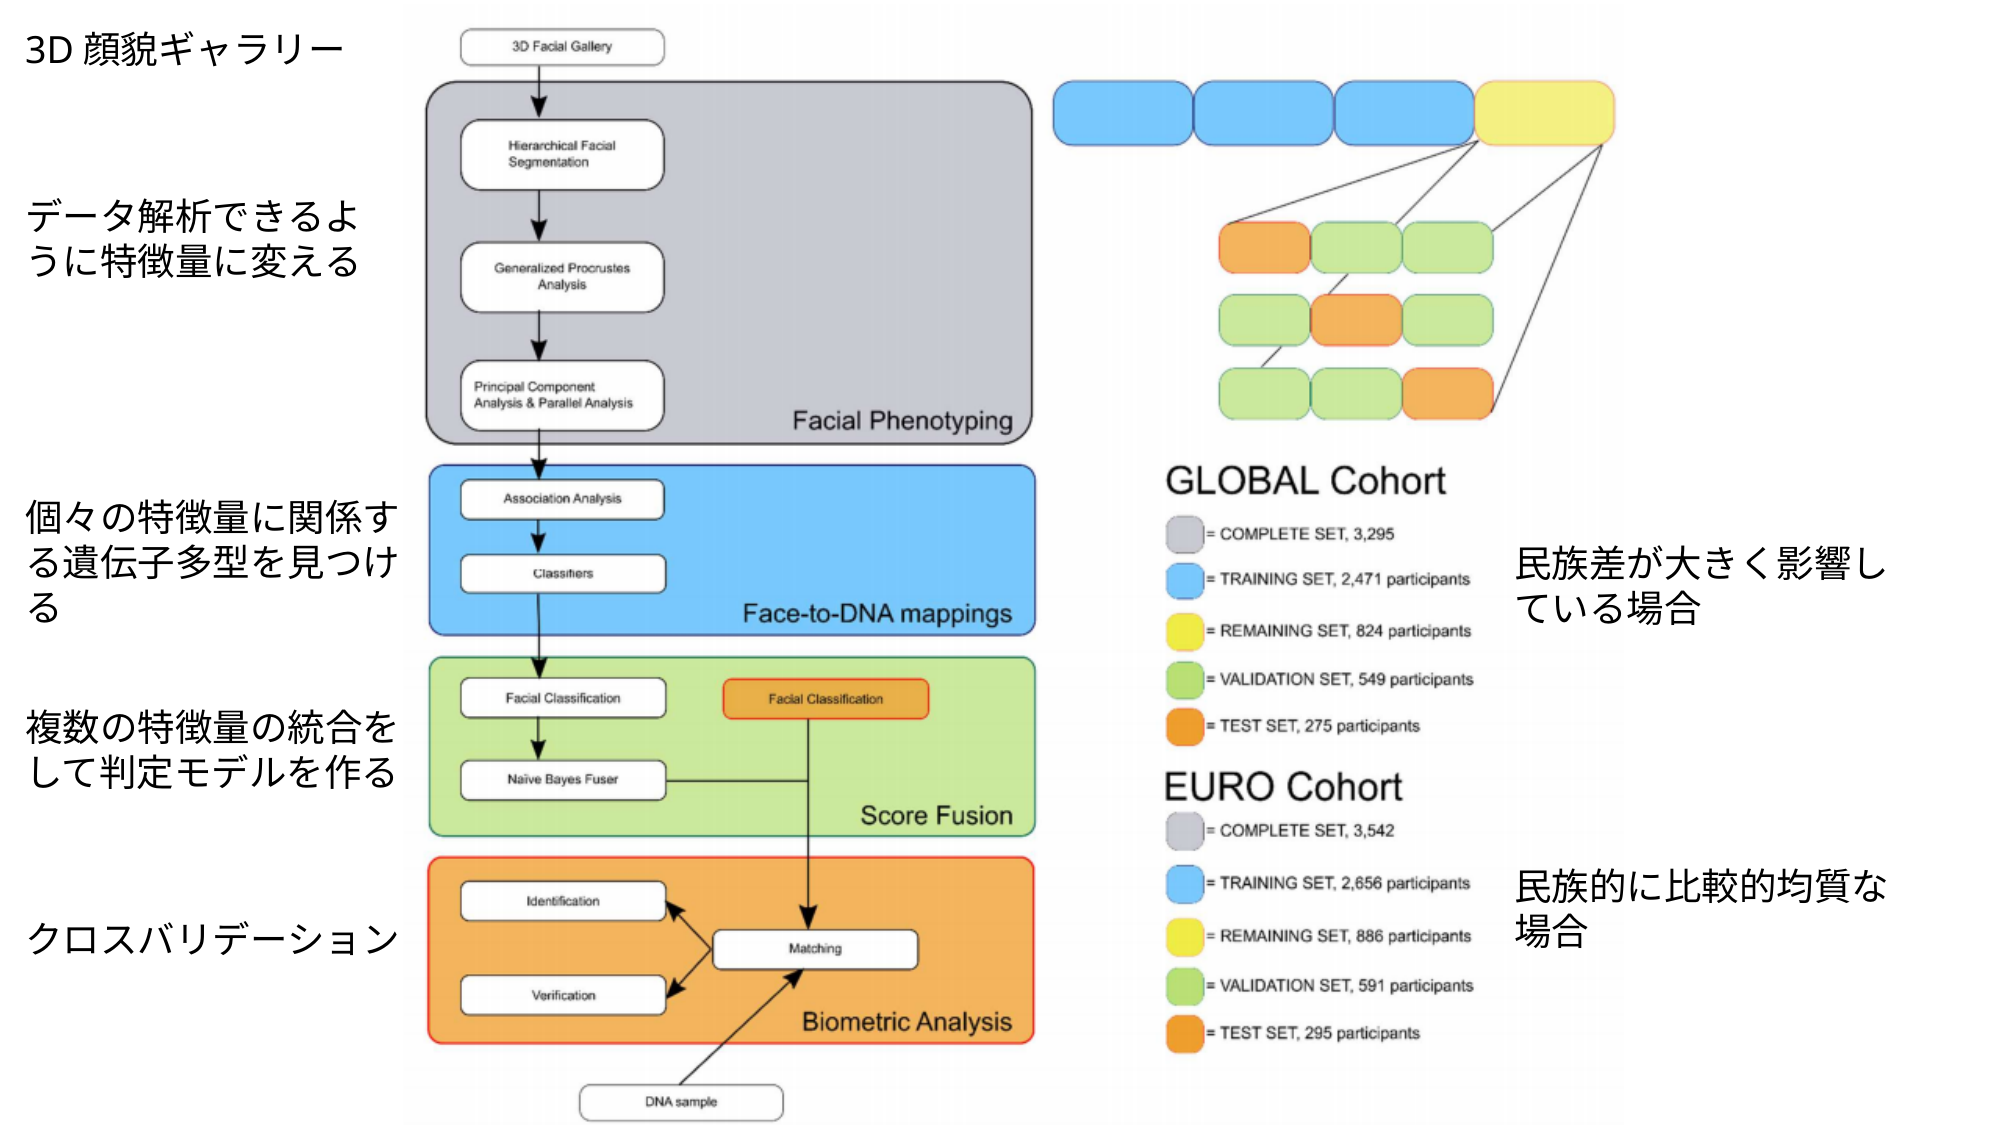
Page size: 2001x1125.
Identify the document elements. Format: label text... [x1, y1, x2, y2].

text_box 民族的に比較的均質な場合 [1624, 855, 1912, 961]
text_box 民族差が大きく影響している場合 [1624, 532, 1912, 637]
picture [376, 0, 1624, 1125]
text_box 個々の特徴量に関係する遺伝子多型を見つける [10, 486, 376, 637]
text_box クロスバリデーション [10, 908, 376, 969]
text_box 複数の特徴量の統合をして判定モデルを作る [10, 696, 376, 802]
text_box データ解析できるように特徴量に変える [10, 185, 376, 291]
text_box 3D顔貌ギャラリー [10, 18, 376, 79]
